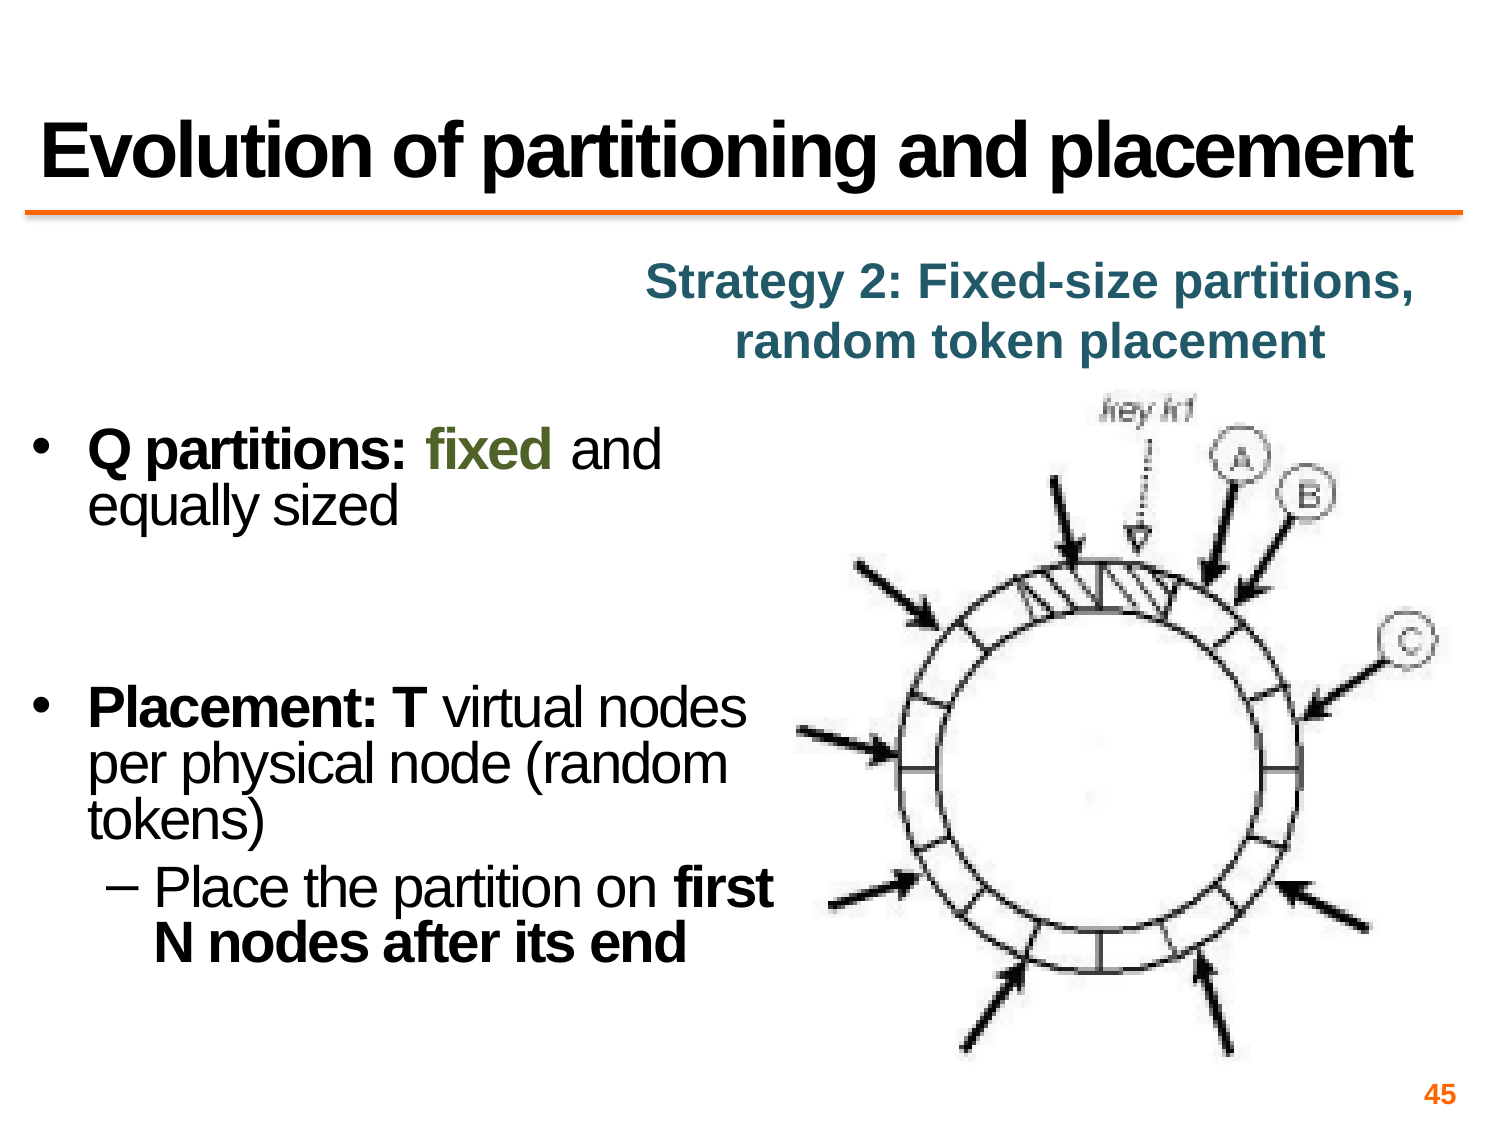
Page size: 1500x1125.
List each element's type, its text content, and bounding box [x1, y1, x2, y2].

title Evolution of partitioning and placement [24, 24, 1463, 201]
text_box Strategy 2: Fixed-size partitions, random token placement [596, 241, 1464, 376]
slide_number 45 [1112, 1075, 1463, 1110]
picture [746, 377, 1464, 1068]
list Q partitions: fixed and equally sized Placement: T virtual nodes per physical node (random tokens) Place the partition on first N nodes after its end [25, 418, 741, 1042]
